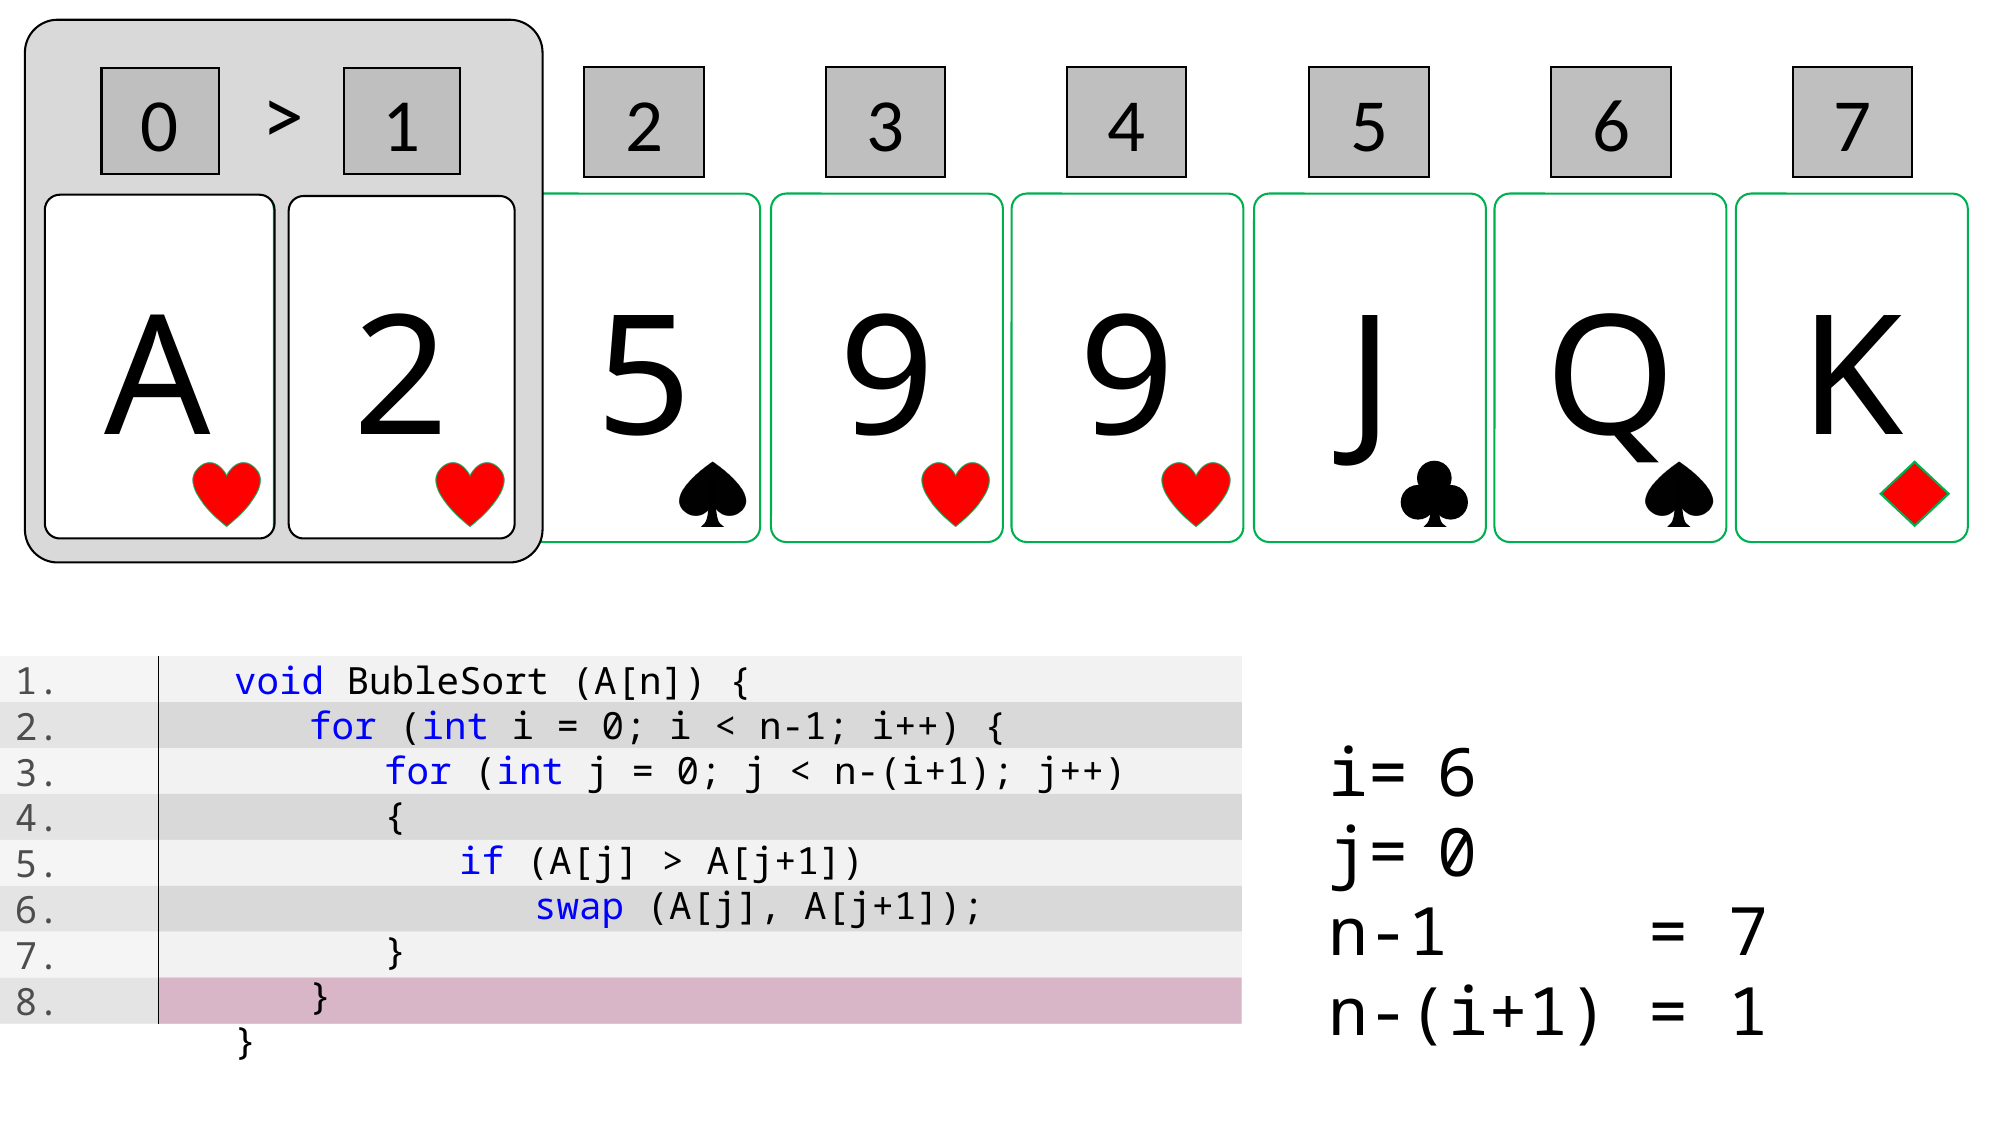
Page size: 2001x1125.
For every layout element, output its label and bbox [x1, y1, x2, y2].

text_box [583, 66, 705, 178]
text_box [825, 66, 946, 178]
text_box [1792, 66, 1913, 178]
text_box [1308, 66, 1430, 178]
text_box [1066, 66, 1187, 178]
text_box [0, 649, 1243, 1070]
text_box [23, 18, 761, 564]
text_box [1313, 721, 1794, 1057]
text_box [1550, 66, 1672, 178]
text_box [1011, 193, 1244, 543]
text_box [1254, 193, 1486, 543]
text_box [1735, 193, 1968, 543]
text_box [1494, 193, 1727, 543]
text_box [770, 193, 1003, 543]
